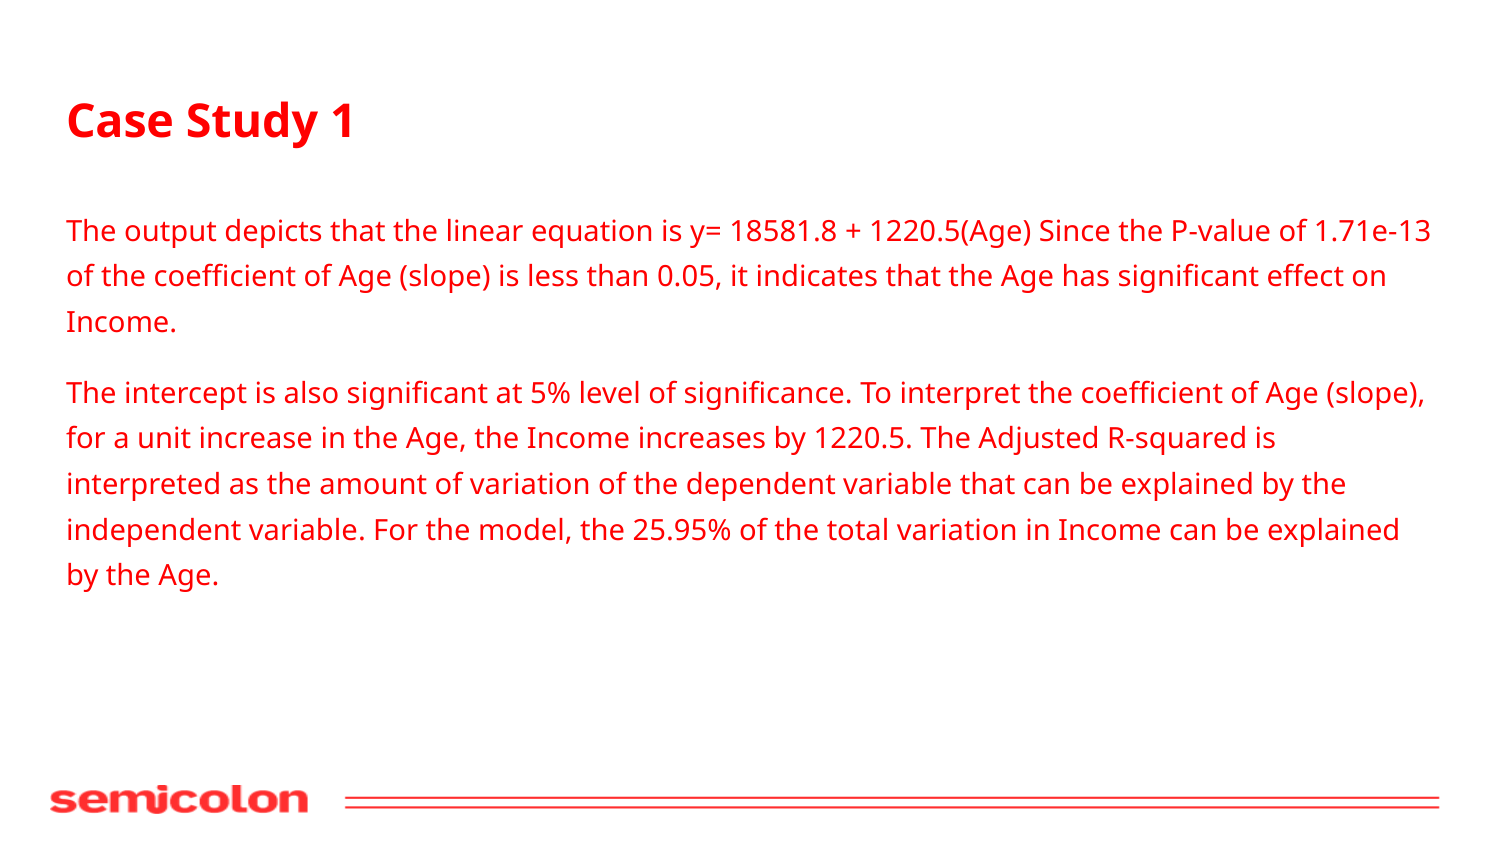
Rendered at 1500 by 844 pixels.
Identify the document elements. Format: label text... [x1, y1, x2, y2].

title Case Study 1 [51, 72, 1449, 167]
picture [49, 785, 1441, 816]
list The output depicts that the linear equation is y= 18581.8 + 1220.5(Age) Since the P-value of 1.71e-13 of the coefficient of Age (slope) is less than 0.05, it indicates that the Age has significant effect on Income. The intercept is also significant at 5% level of significance. To interpret the coefficient of Age (slope), for a unit increase in the Age, the Income increases by 1220.5. The Adjusted R-squared is interpreted as the amount of variation of the dependent variable that can be explained by the independent variable. For the model, the 25.95% of the total variation in Income can be explained by the Age. [51, 189, 1449, 750]
